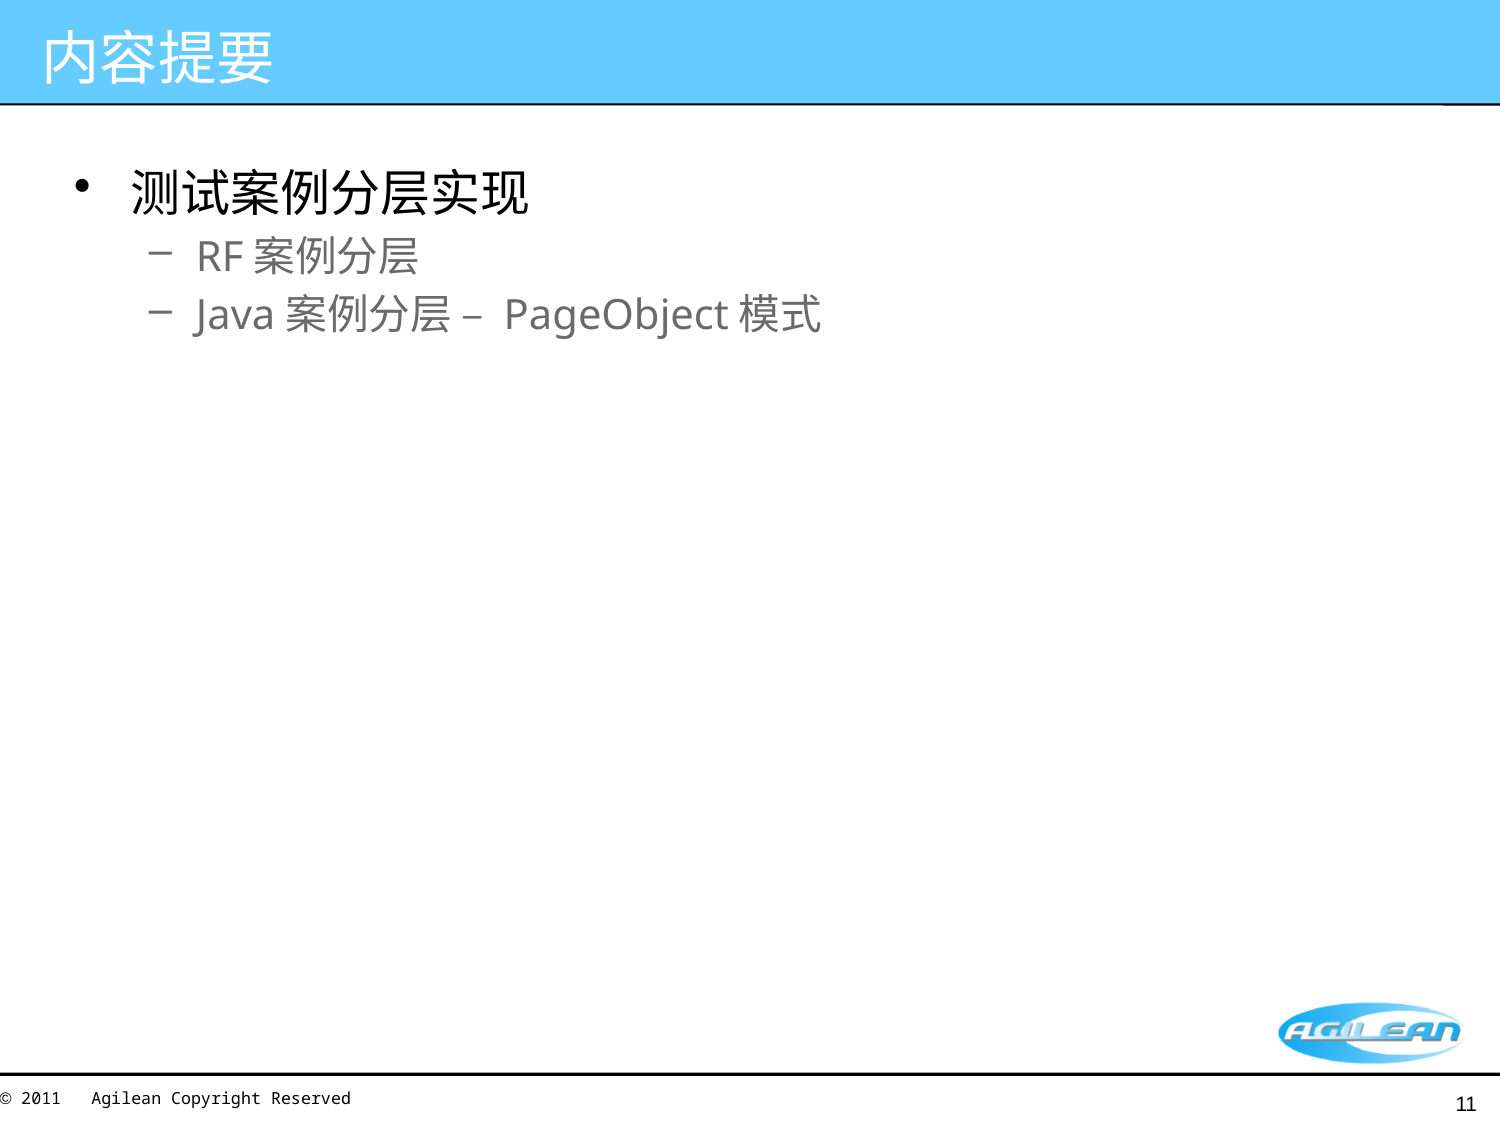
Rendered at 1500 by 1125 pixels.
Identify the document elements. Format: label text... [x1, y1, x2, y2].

list 测试案例分层实现 RF案例分层 Java案例分层 – PageObject模式 [58, 153, 1442, 351]
title 内容提要 [26, 7, 1474, 105]
picture [1268, 988, 1475, 1070]
slide_number 11 [1406, 1082, 1493, 1119]
